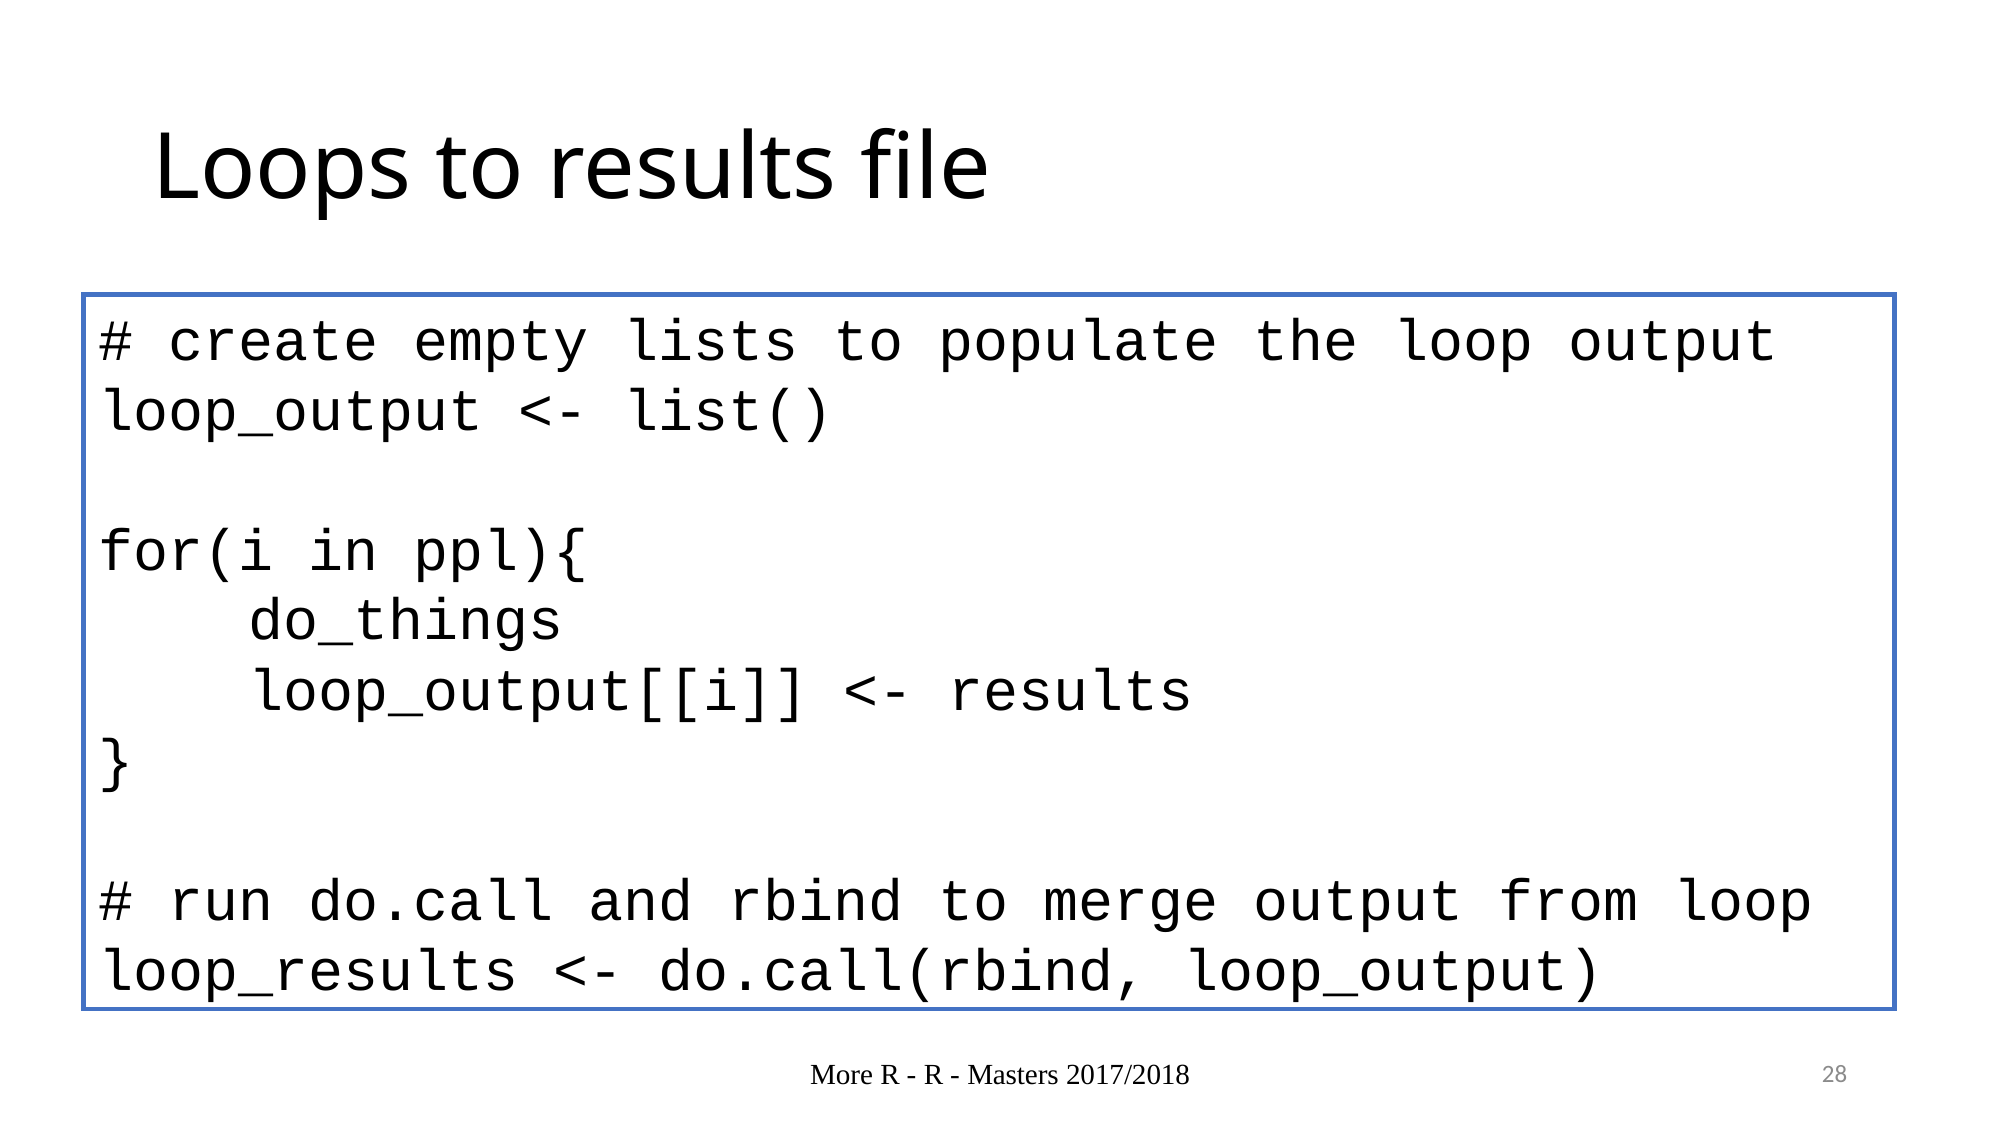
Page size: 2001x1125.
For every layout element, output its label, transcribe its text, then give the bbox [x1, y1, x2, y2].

text_box # create empty lists to populate the loop output loop_output <- list() for(i in ppl){ do_things loop_output[[i]] <- results } # run do.call and rbind to merge output from loop loop_results <- do.call(rbind, loop_output) [83, 293, 1895, 1010]
slide_number 28 [1412, 1042, 1863, 1103]
title Loops to results file [137, 59, 1863, 278]
footer More R - R - Masters 2017/2018 [662, 1042, 1338, 1103]
